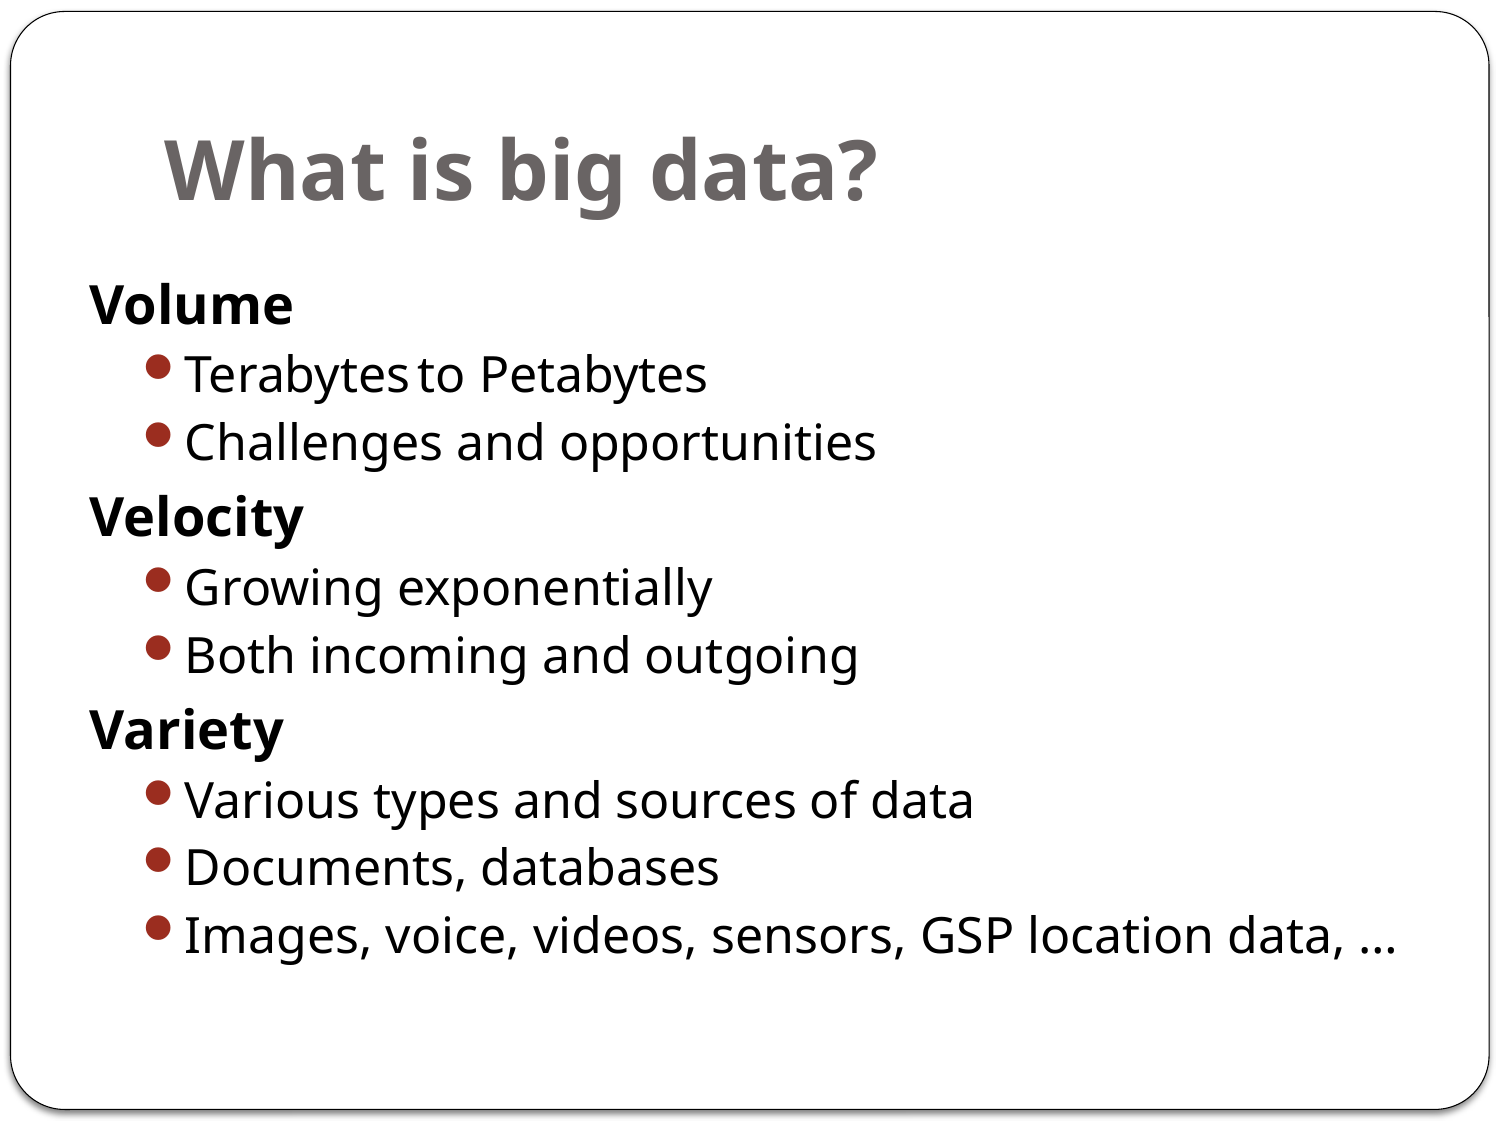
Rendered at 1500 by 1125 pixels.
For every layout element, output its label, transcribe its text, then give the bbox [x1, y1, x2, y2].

title What is big data? [150, 45, 1425, 233]
list Volume Terabytes to Petabytes Challenges and opportunities Velocity Growing exponentially Both incoming and outgoing Variety Various types and sources of data Documents, databases Images, voice, videos, sensors, GSP location data, … [75, 262, 1425, 1057]
